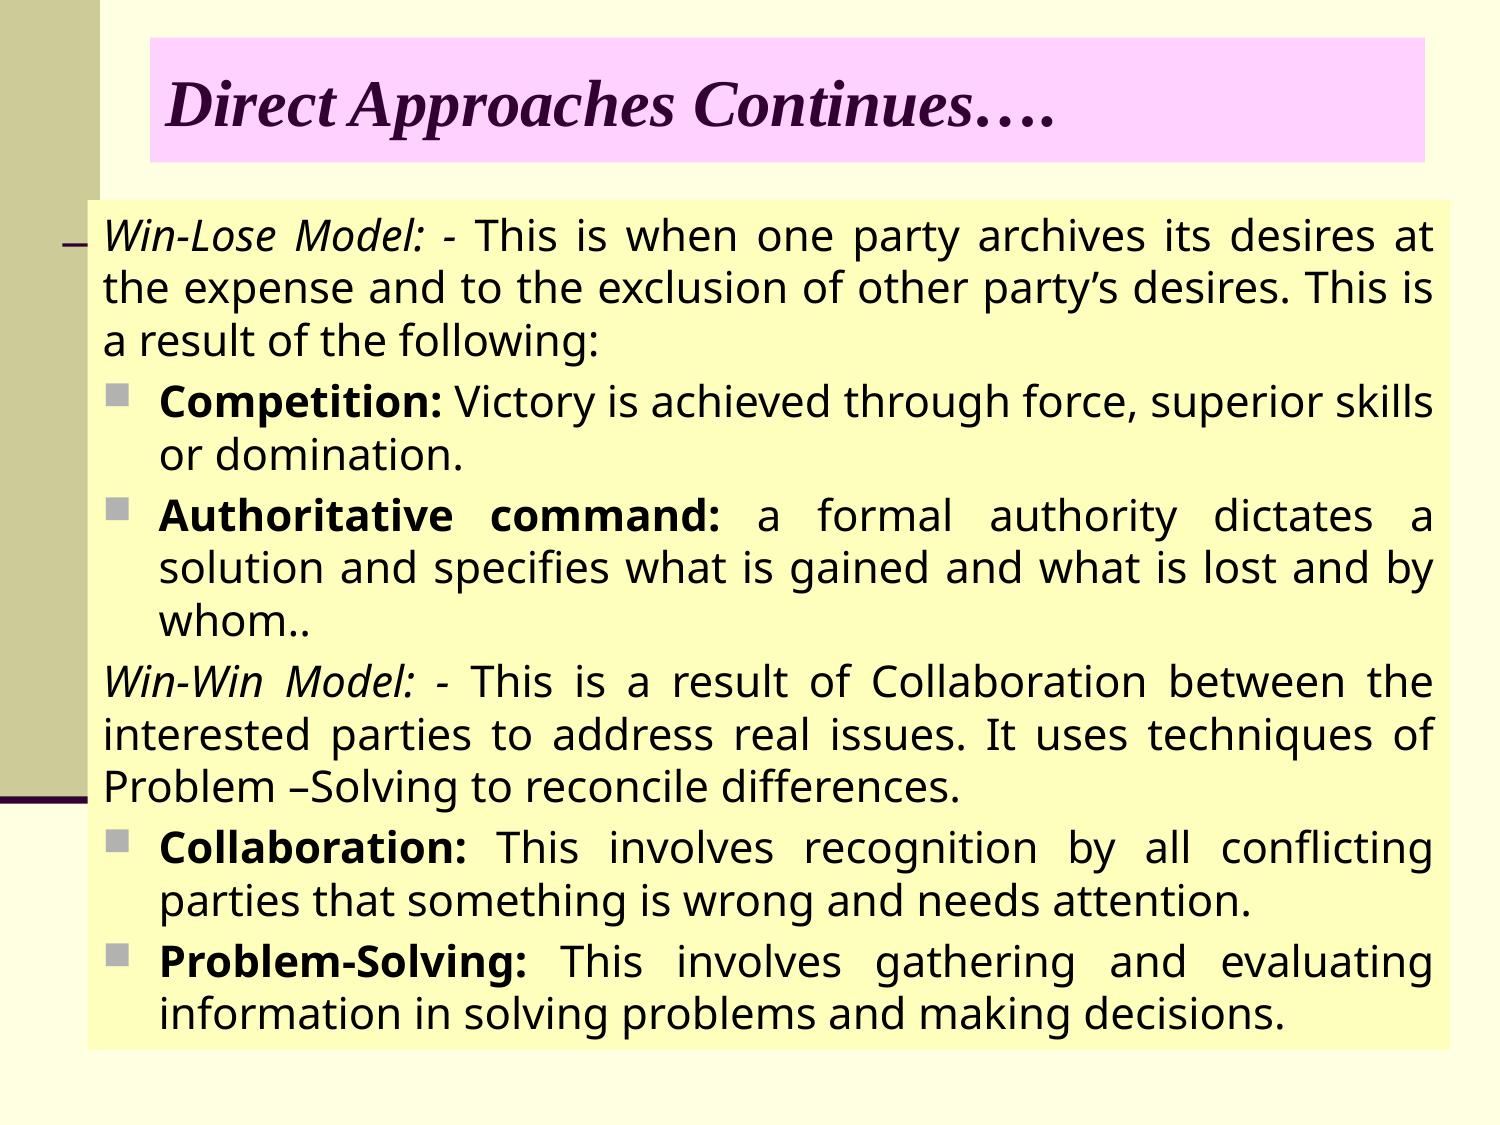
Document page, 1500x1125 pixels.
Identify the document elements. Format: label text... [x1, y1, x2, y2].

list Win-Lose Model: - This is when one party archives its desires at the expense and to the exclusion of other party’s desires. This is a result of the following: Competition: Victory is achieved through force, superior skills or domination. Authoritative command: a formal authority dictates a solution and specifies what is gained and what is lost and by whom.. Win-Win Model: - This is a result of Collaboration between the interested parties to address real issues. It uses techniques of Problem –Solving to reconcile differences. Collaboration: This involves recognition by all conflicting parties that something is wrong and needs attention. Problem-Solving: This involves gathering and evaluating information in solving problems and making decisions. [87, 199, 1451, 1051]
title Direct Approaches Continues…. [149, 37, 1426, 163]
